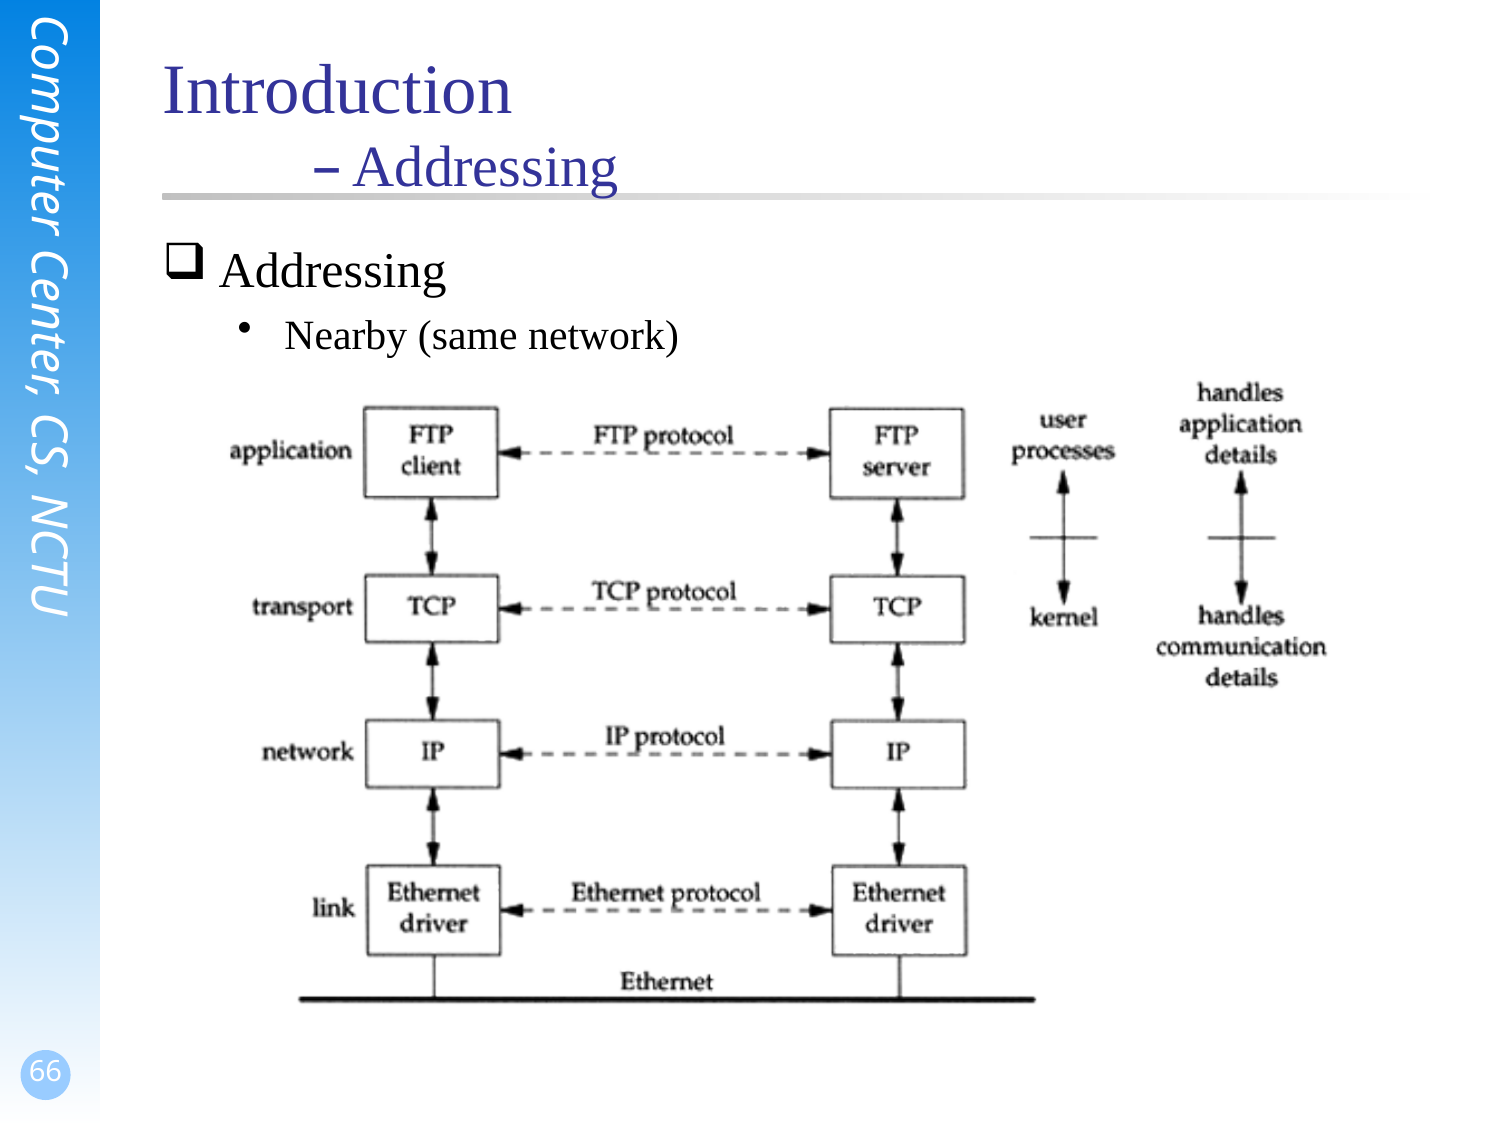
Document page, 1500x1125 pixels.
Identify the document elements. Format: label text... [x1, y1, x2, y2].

list Addressing Nearby (same network) [162, 237, 1438, 1000]
picture [199, 362, 1363, 1028]
title Introduction – Addressing [162, 42, 1438, 231]
